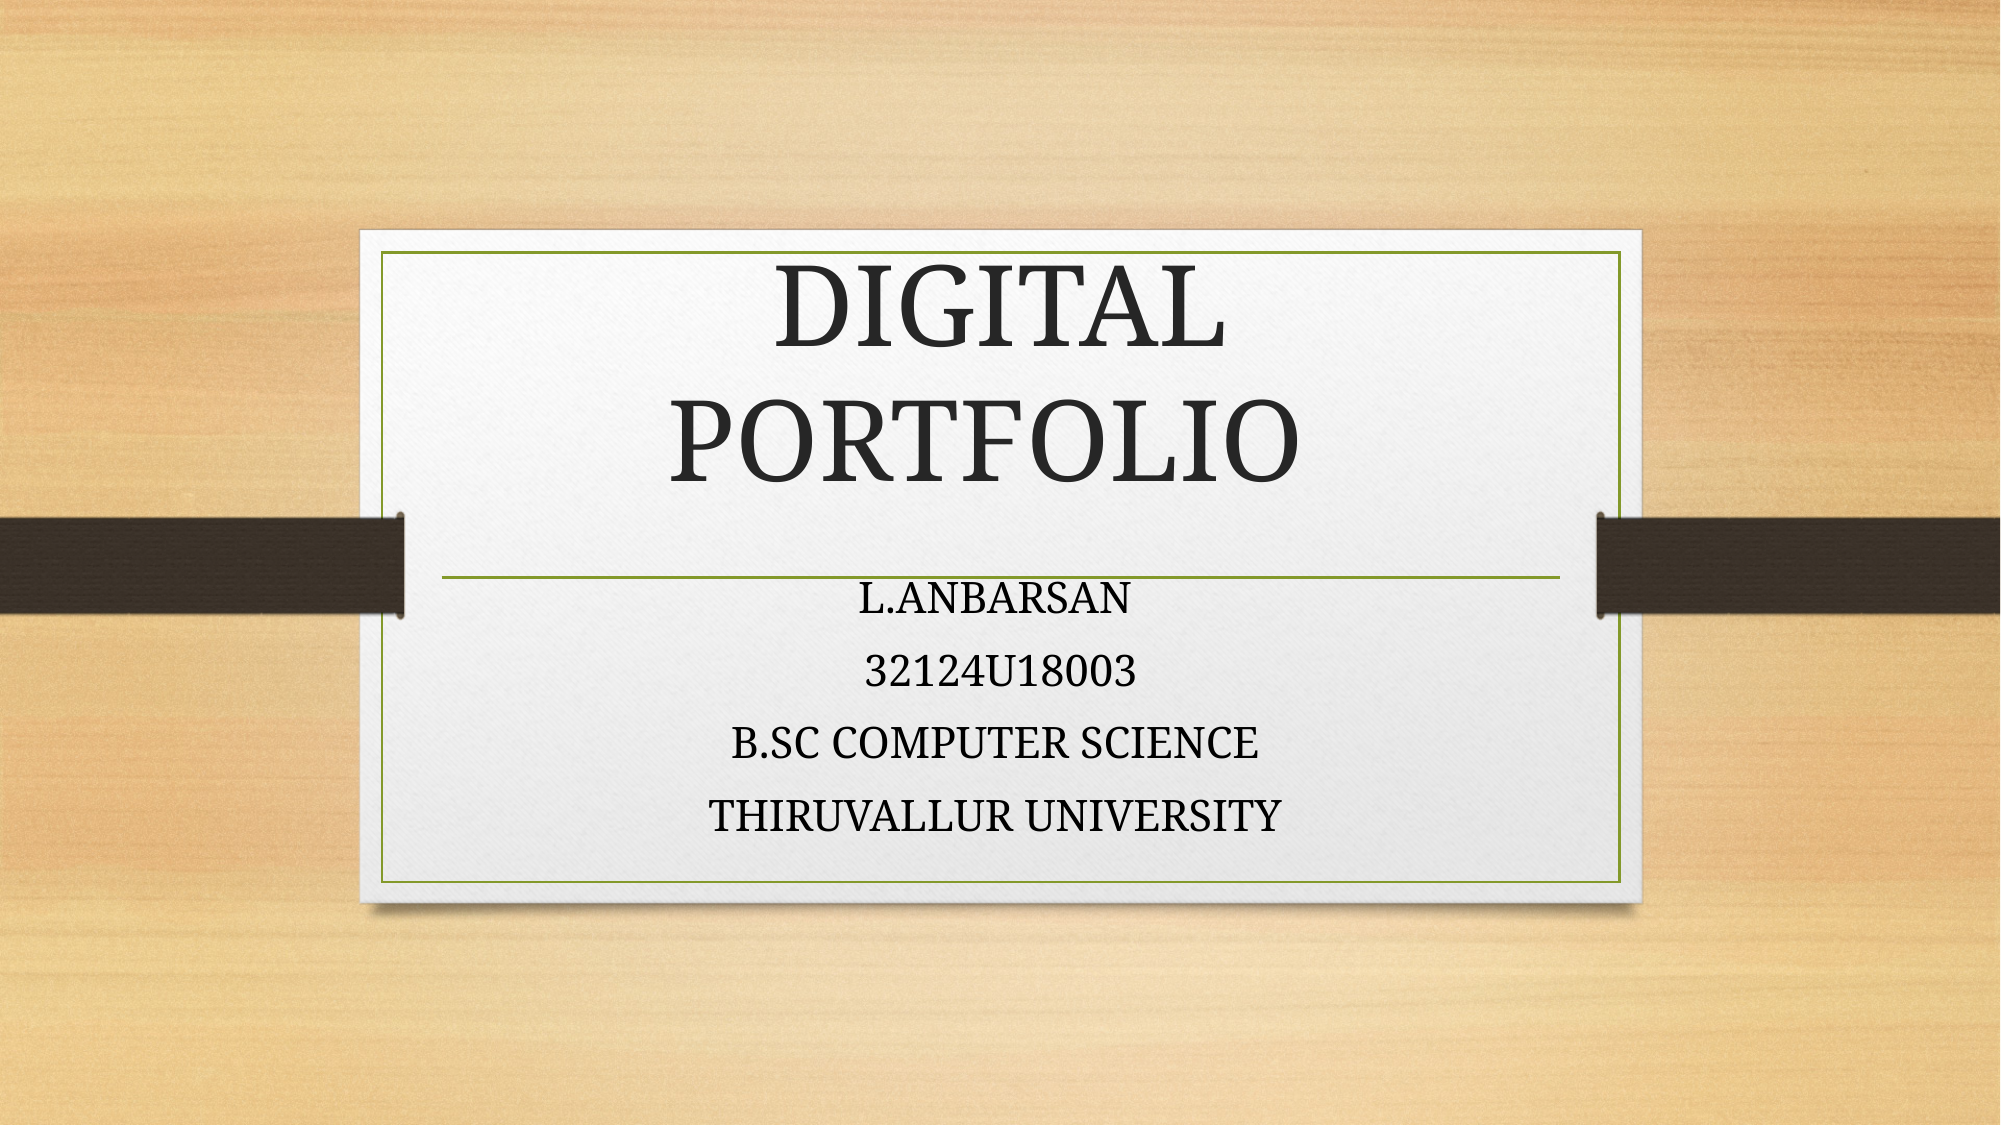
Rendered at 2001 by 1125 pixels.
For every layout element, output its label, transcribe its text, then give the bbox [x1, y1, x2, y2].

title DIGITAL PORTFOLIO [441, 306, 1560, 511]
subtitle L.ANBARSAN 32124U18003 B.SC COMPUTER SCIENCE THIRUVALLUR UNIVERSITY [441, 562, 1560, 849]
picture [0, 0, 2001, 1125]
